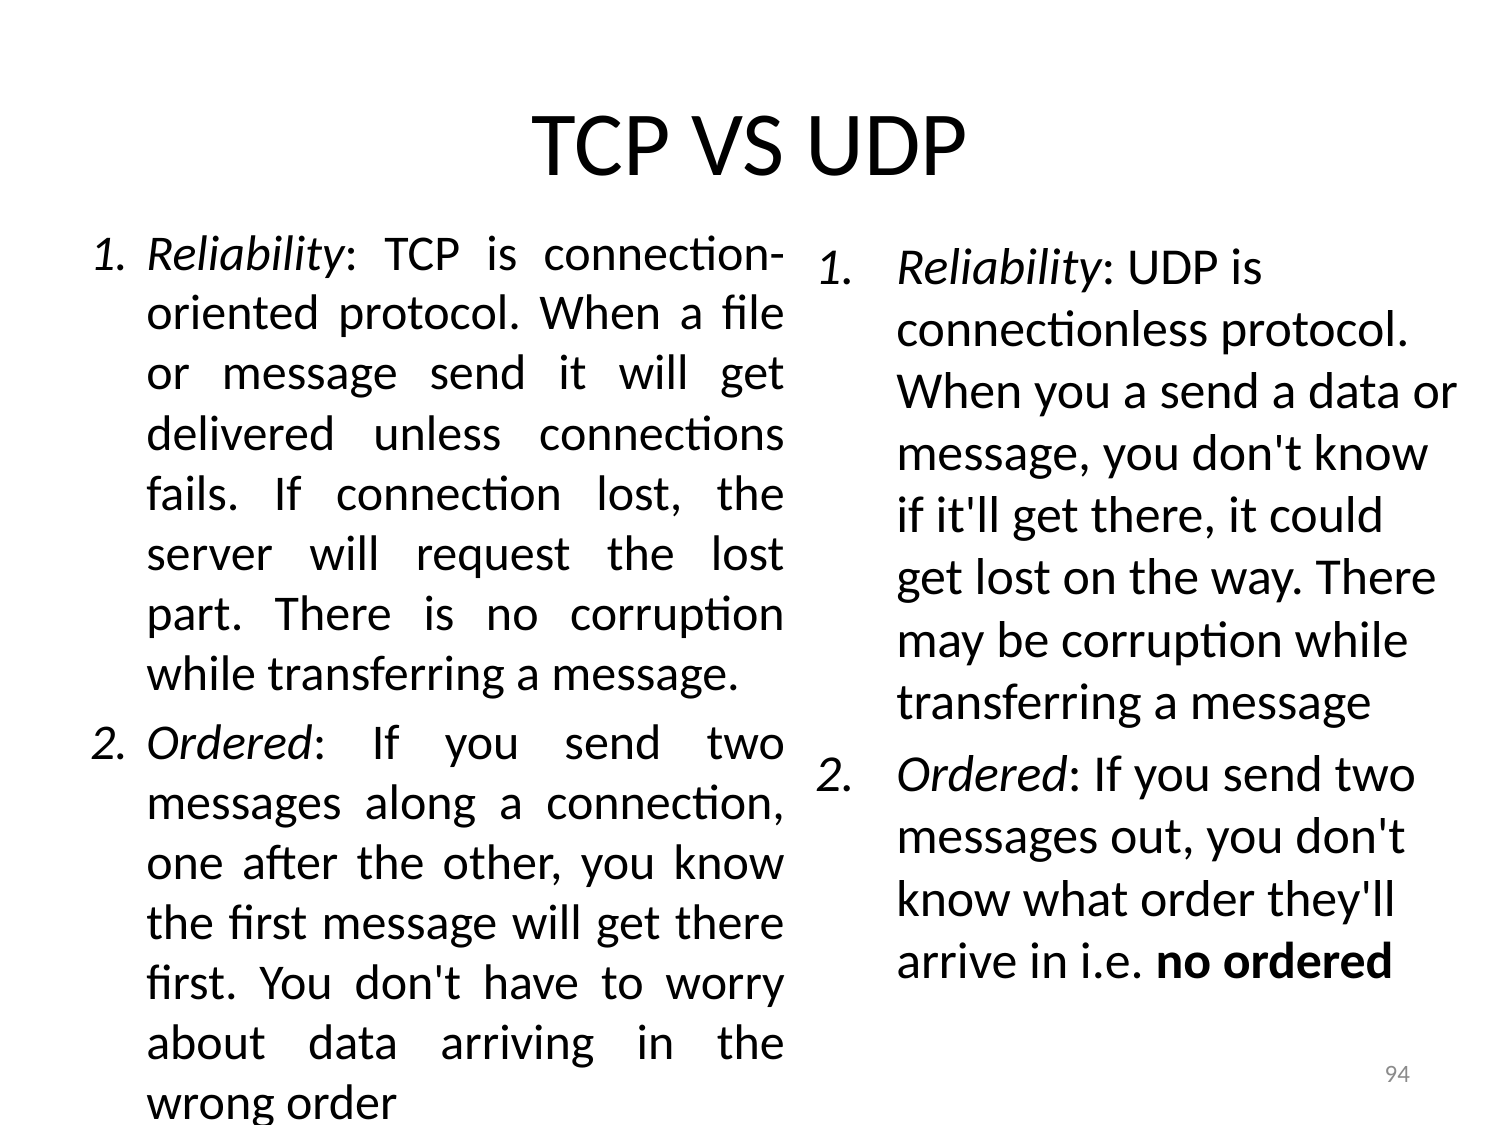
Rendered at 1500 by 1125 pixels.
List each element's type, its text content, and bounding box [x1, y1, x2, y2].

slide_number 94 [1074, 1042, 1425, 1103]
list Reliability: TCP is connection-oriented protocol. When a file or message send it will get delivered unless connections fails. If connection lost, the server will request the lost part. There is no corruption while transferring a message. Ordered: If you send two messages along a connection, one after the other, you know the first message will get there first. You don't have to worry about data arriving in the wrong order [75, 212, 800, 1038]
title TCP VS UDP [75, 45, 1425, 224]
list Reliability: UDP is connectionless protocol. When you a send a data or message, you don't know if it'll get there, it could get lost on the way. There may be corruption while transferring a message Ordered: If you send two messages out, you don't know what order they'll arrive in i.e. no ordered [800, 224, 1475, 1063]
